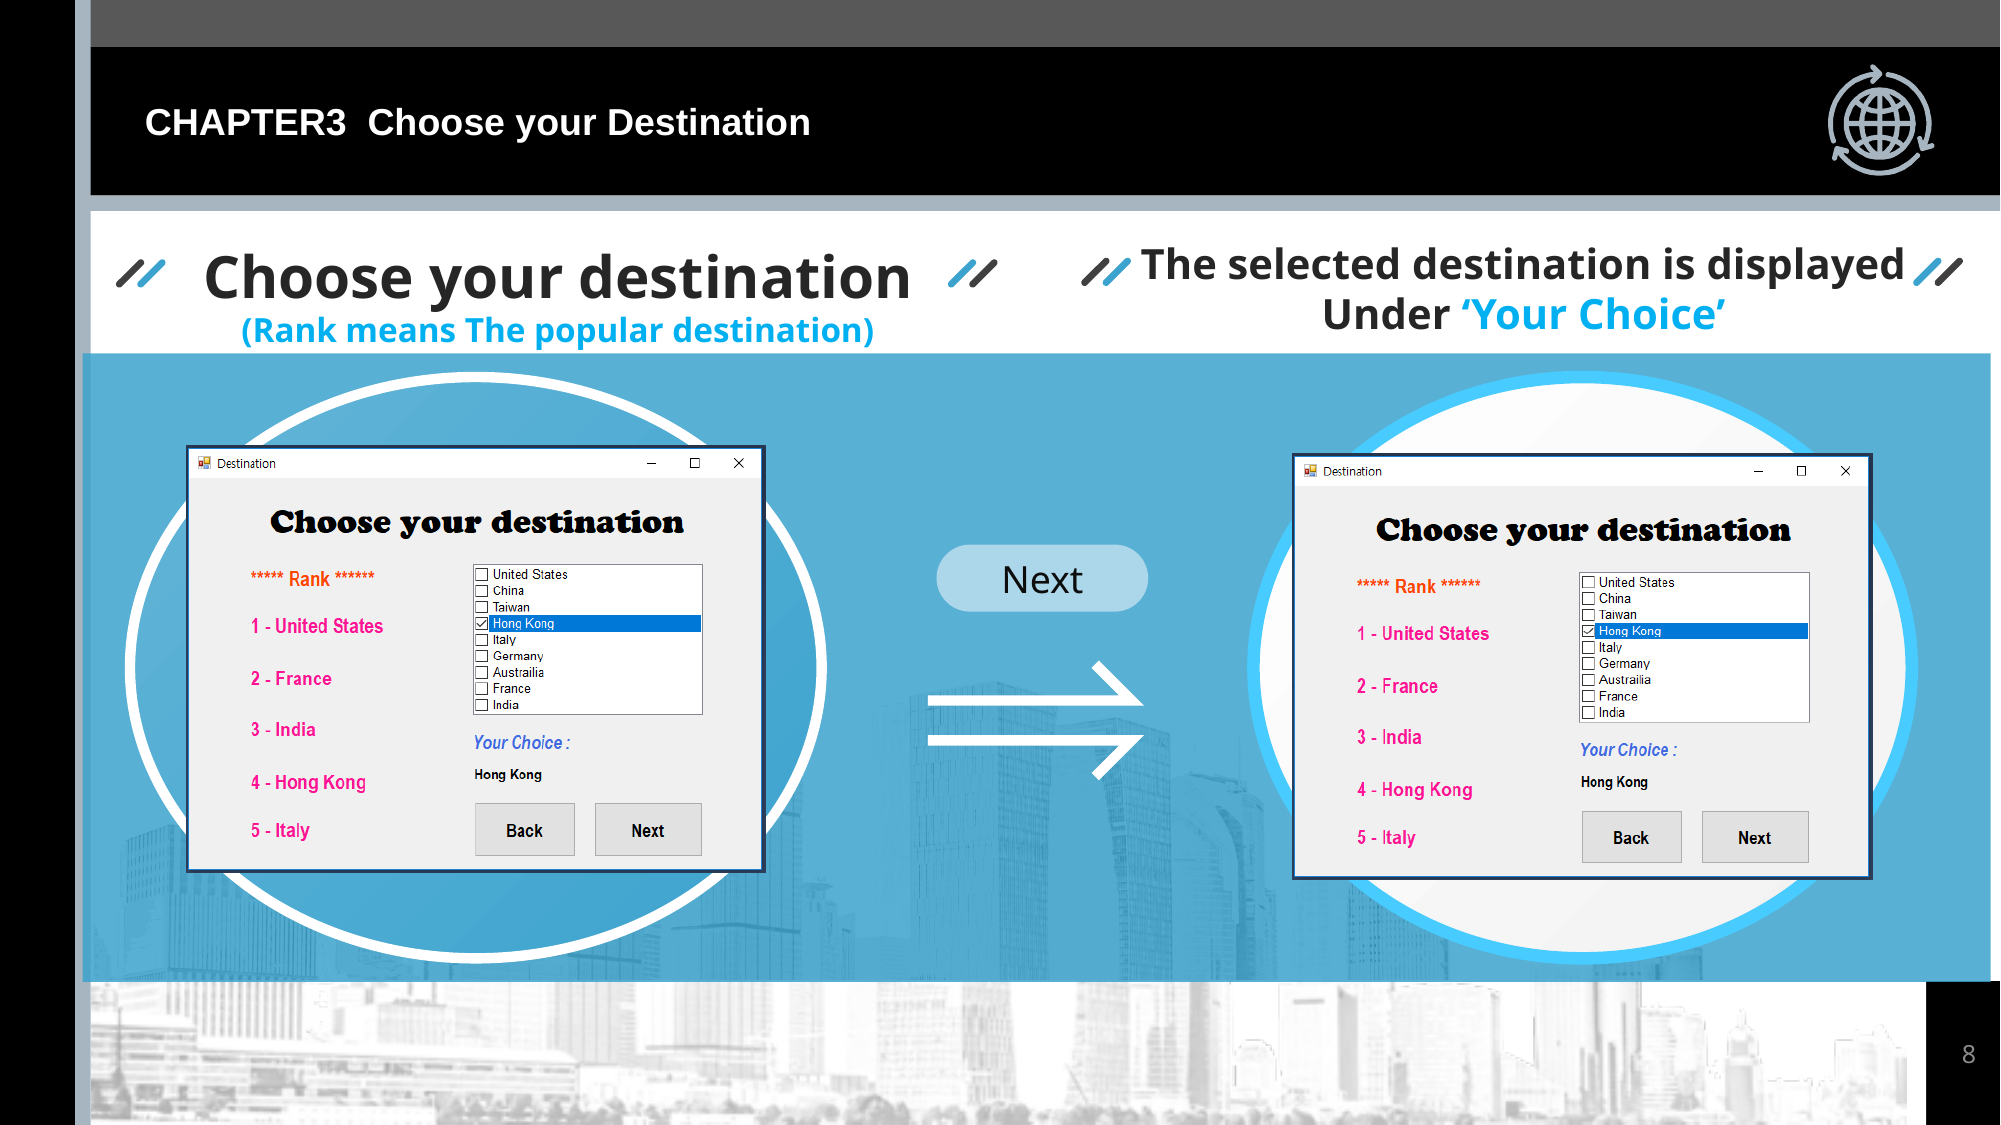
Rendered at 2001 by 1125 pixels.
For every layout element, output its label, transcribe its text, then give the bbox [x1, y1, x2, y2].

text_box [81, 352, 1992, 983]
text_box 텍스트 [251, 375, 700, 445]
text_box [927, 664, 1132, 777]
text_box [114, 239, 999, 351]
text_box CHAPTER3 Choose your Destination [130, 91, 1030, 151]
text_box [1079, 238, 1965, 340]
text_box [1925, 980, 2000, 1125]
slide_number 8 [1933, 1025, 1992, 1086]
picture [91, 445, 1980, 1125]
text_box 텍스트 [1359, 375, 1807, 453]
